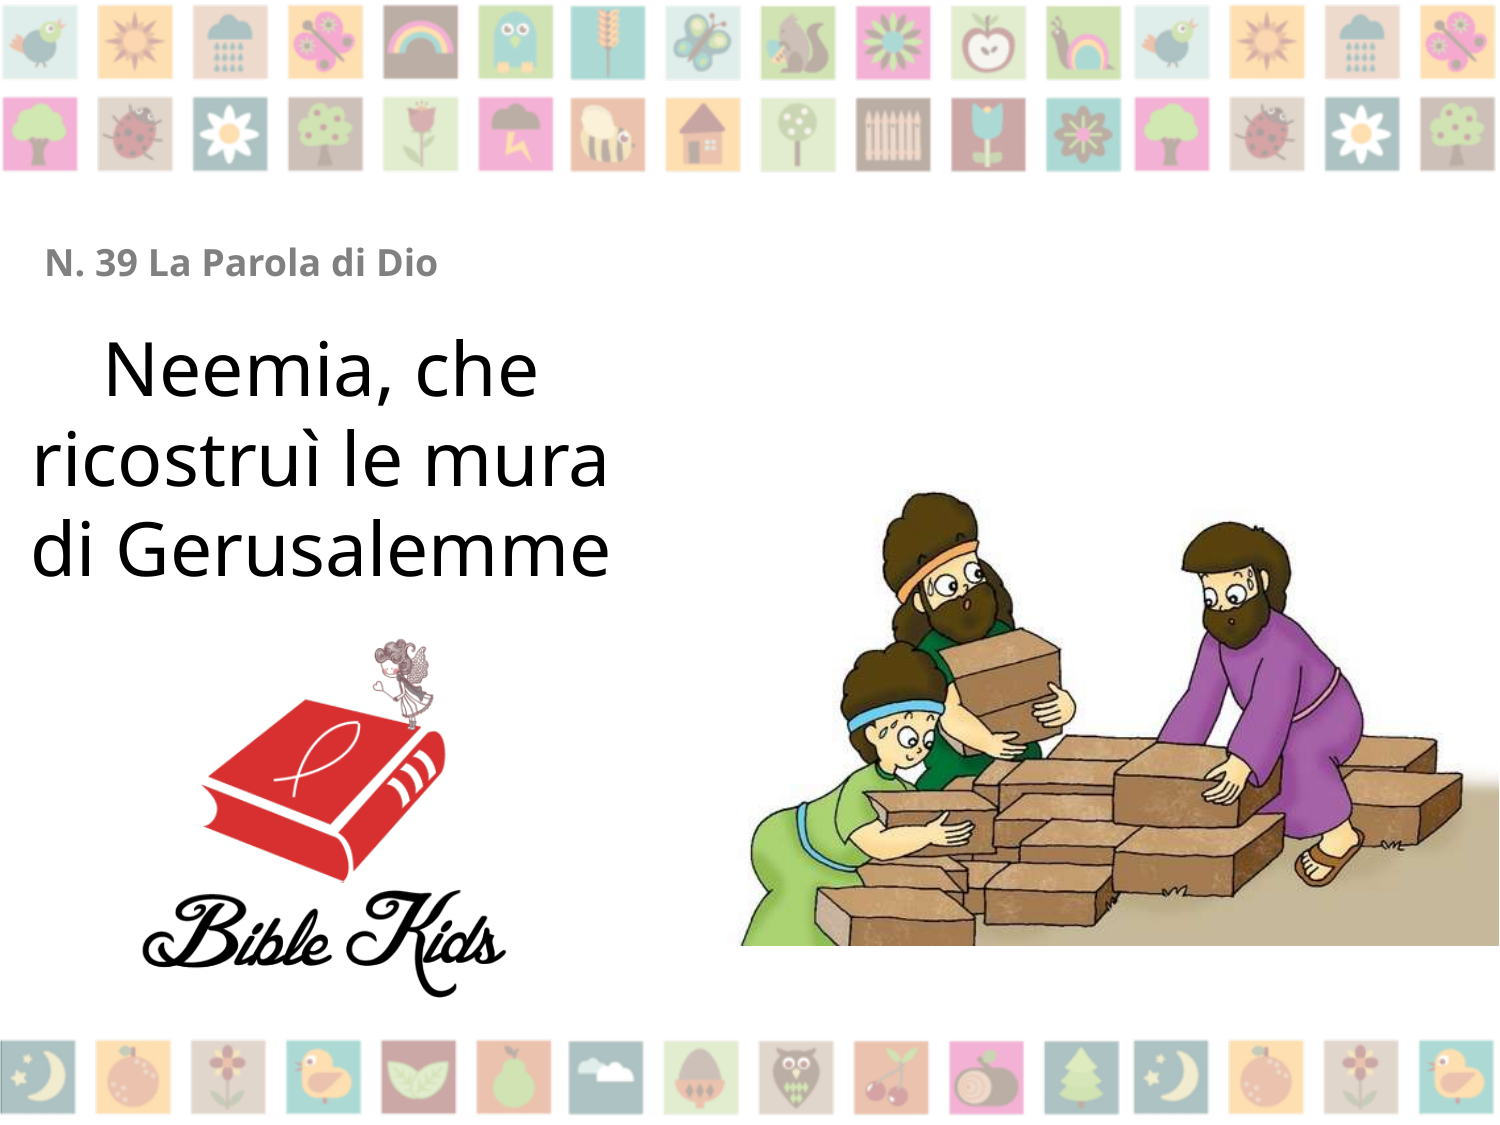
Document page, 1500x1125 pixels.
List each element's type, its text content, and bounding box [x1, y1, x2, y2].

picture [643, 320, 1500, 946]
text_box Neemia, che ricostruì le mura di Gerusalemme [0, 314, 644, 600]
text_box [0, 1028, 1500, 1118]
text_box N. 39 La Parola di Dio [29, 231, 543, 292]
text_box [0, 3, 1500, 181]
picture [117, 600, 544, 1027]
